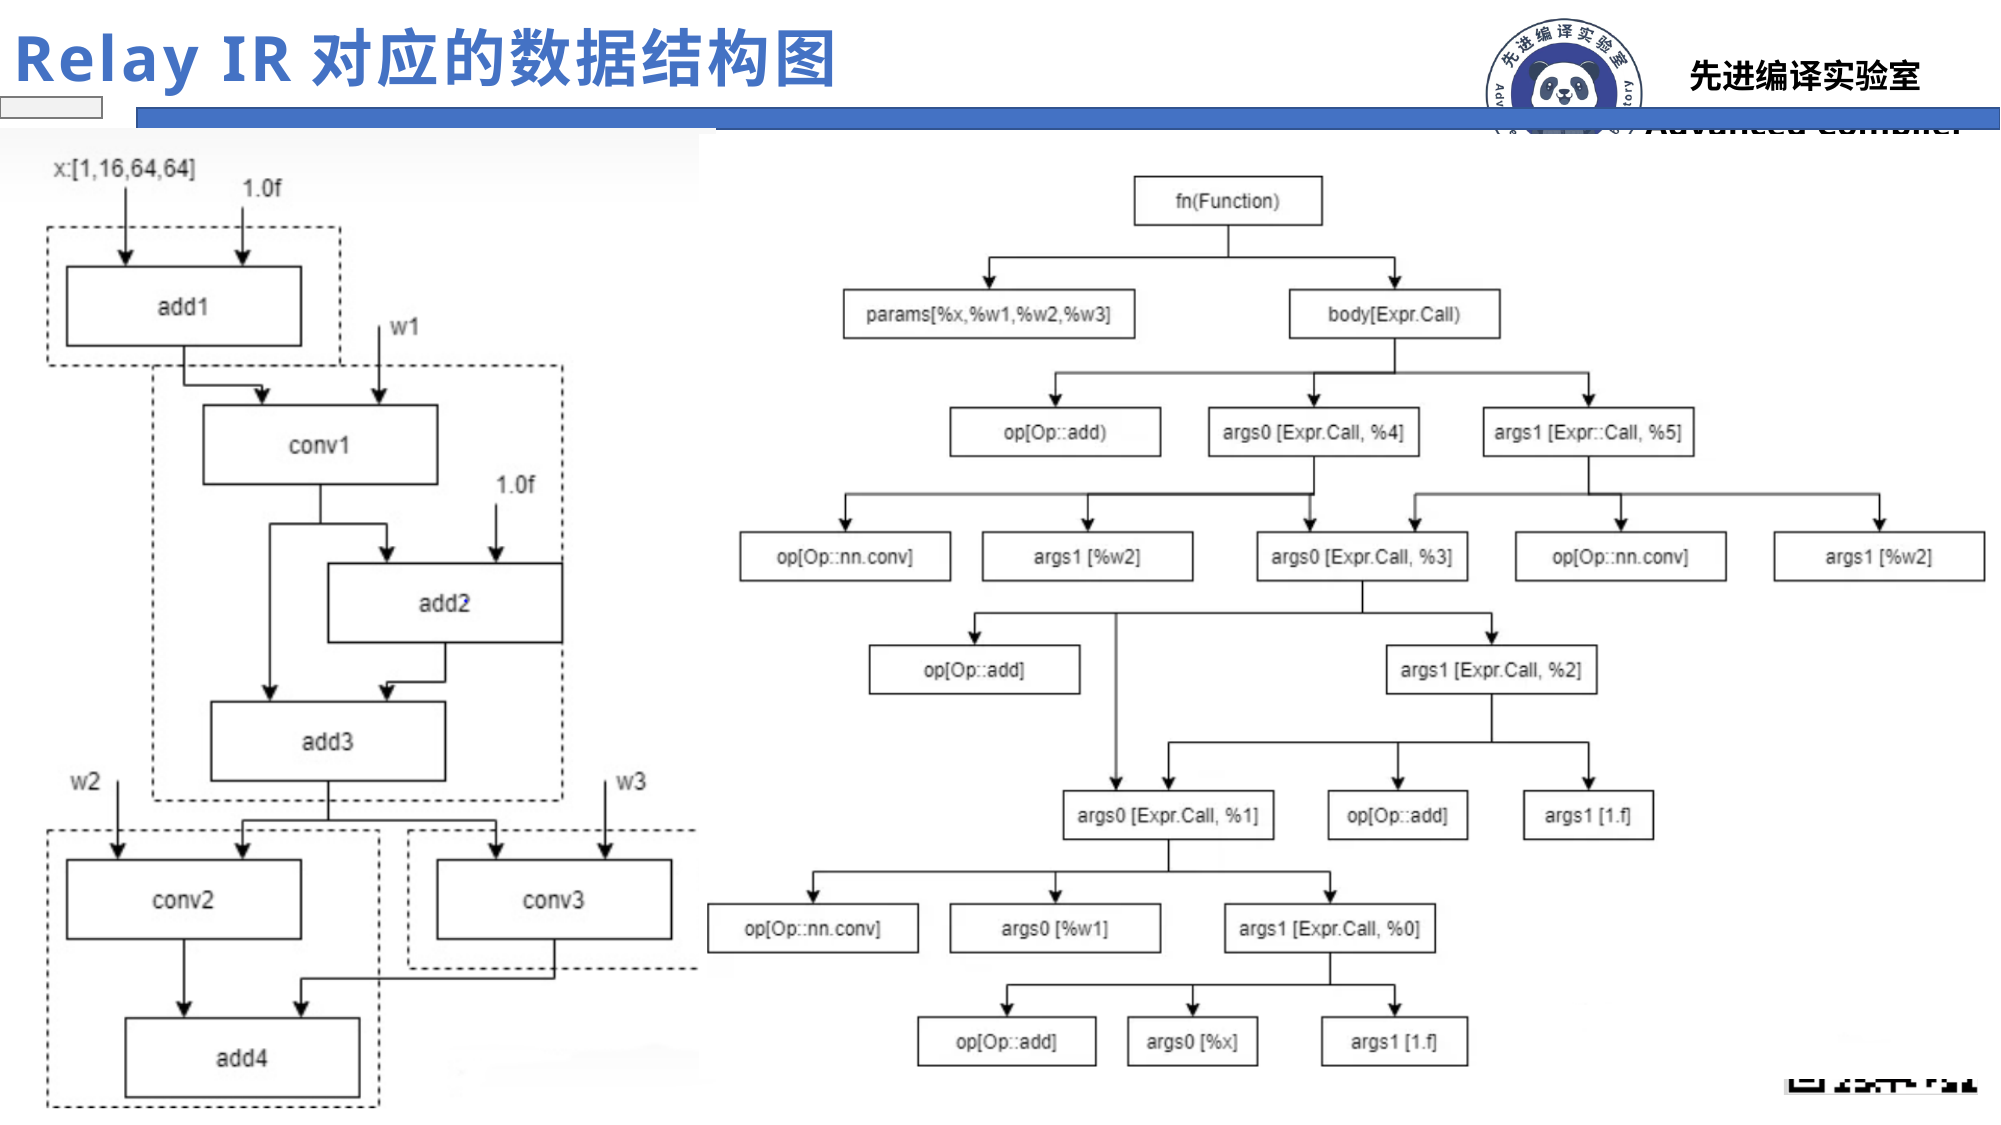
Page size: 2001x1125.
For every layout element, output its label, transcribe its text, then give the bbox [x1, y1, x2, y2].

picture [1477, 9, 1651, 107]
text_box [0, 102, 103, 119]
picture [0, 128, 2000, 1125]
text_box [136, 107, 2000, 130]
text_box Relay IR对应的数据结构图 [0, 11, 852, 102]
